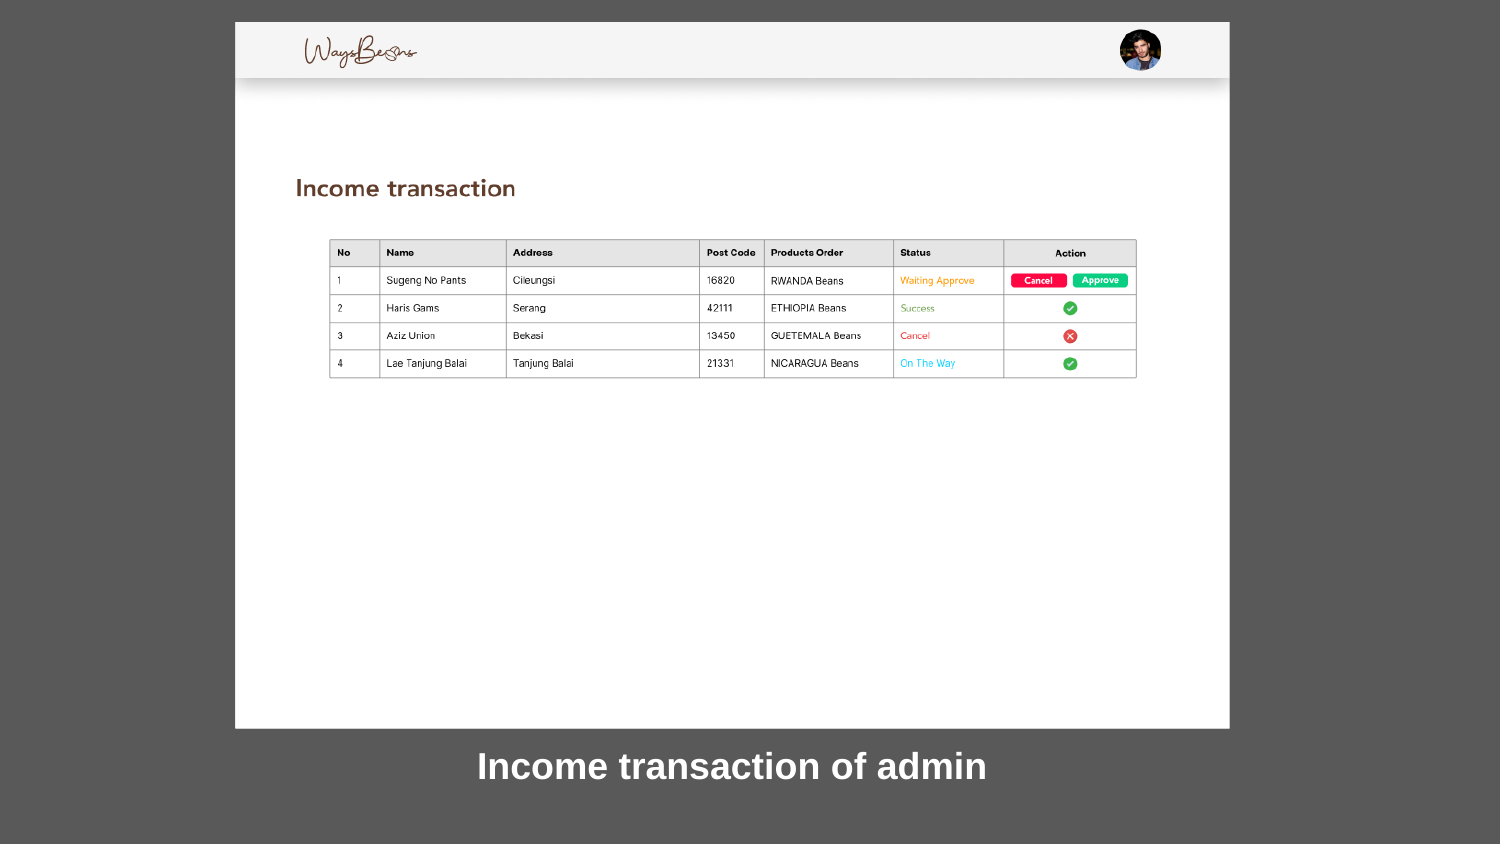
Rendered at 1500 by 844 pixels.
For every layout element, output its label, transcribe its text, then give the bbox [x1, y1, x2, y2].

picture [234, 22, 1230, 730]
text_box Income transaction of admin [331, 738, 1133, 795]
